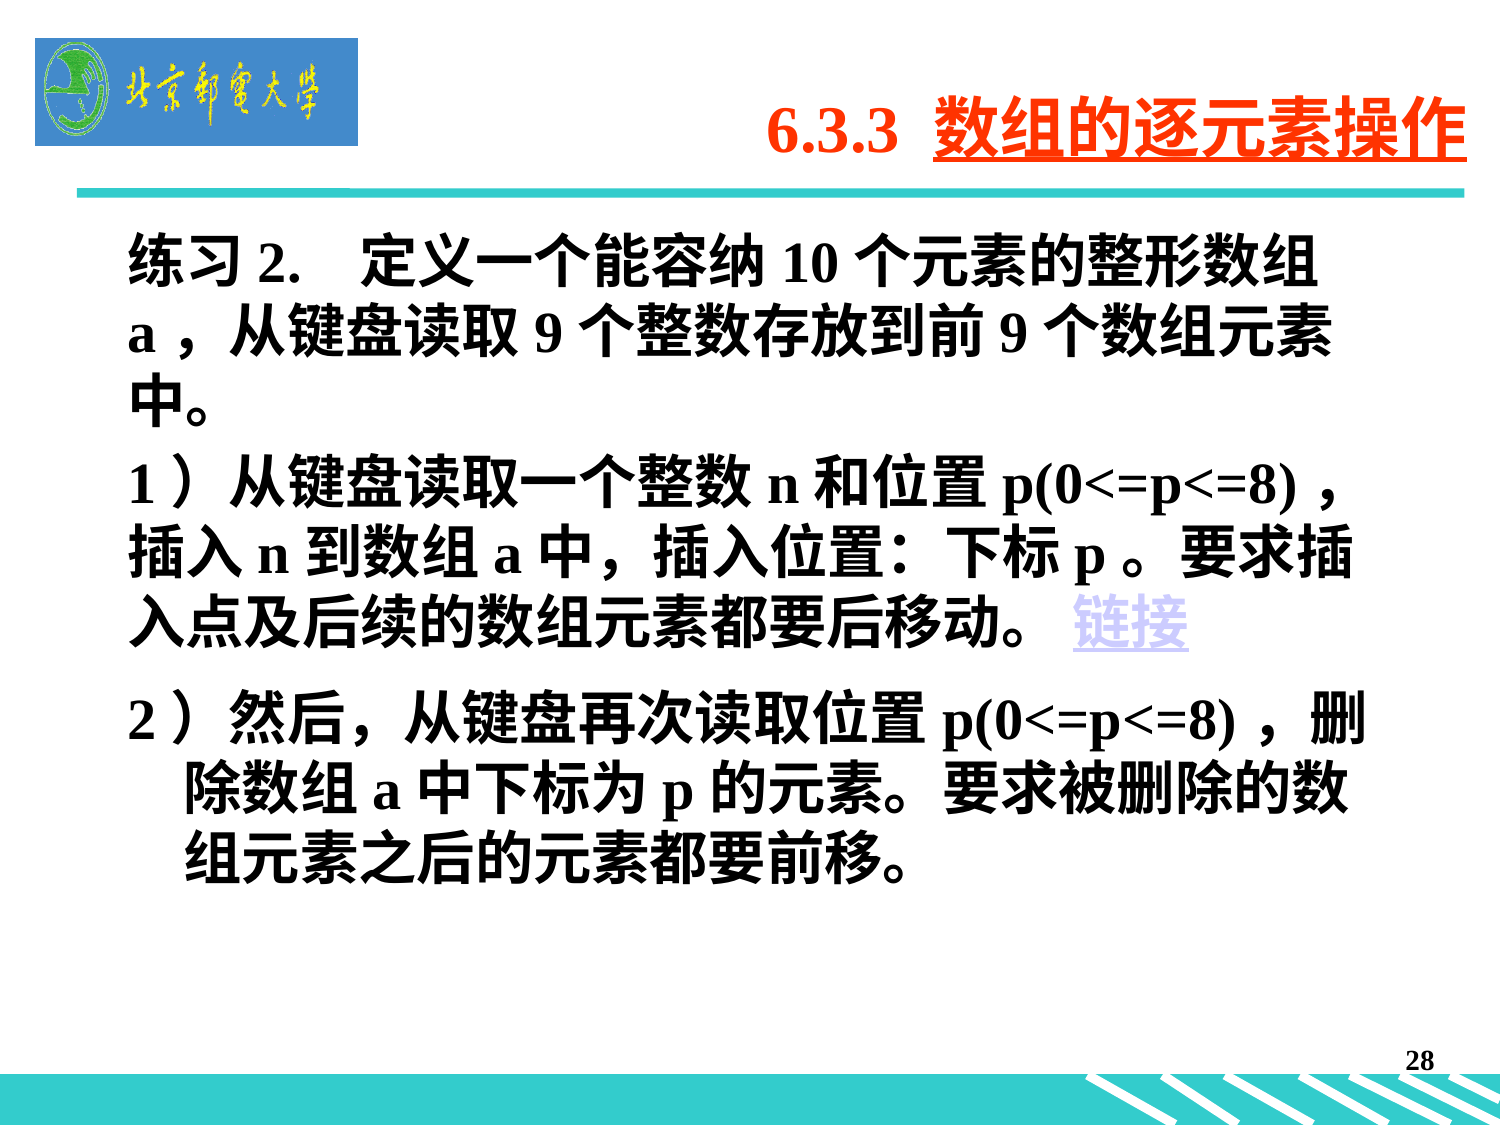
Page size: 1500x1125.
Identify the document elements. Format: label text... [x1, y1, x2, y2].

picture [34, 37, 358, 146]
slide_number 28 [1137, 1037, 1450, 1113]
list 练习2. 定义一个能容纳10个元素的整形数组a，从键盘读取9个整数存放到前9个数组元素中。 1）从键盘读取一个整数n和位置p(0<=p<=8)，插入n到数组a中，插入位置：下标p。要求插入点及后续的数组元素都要后移动。 链接 2）然后，从键盘再次读取位置p(0<=p<=8)，删除数组a中下标为p的元素。要求被删除的数组元素之后的元素都要前移。 [112, 216, 1388, 973]
title 6.3.3 数组的逐元素操作 [207, 66, 1483, 185]
